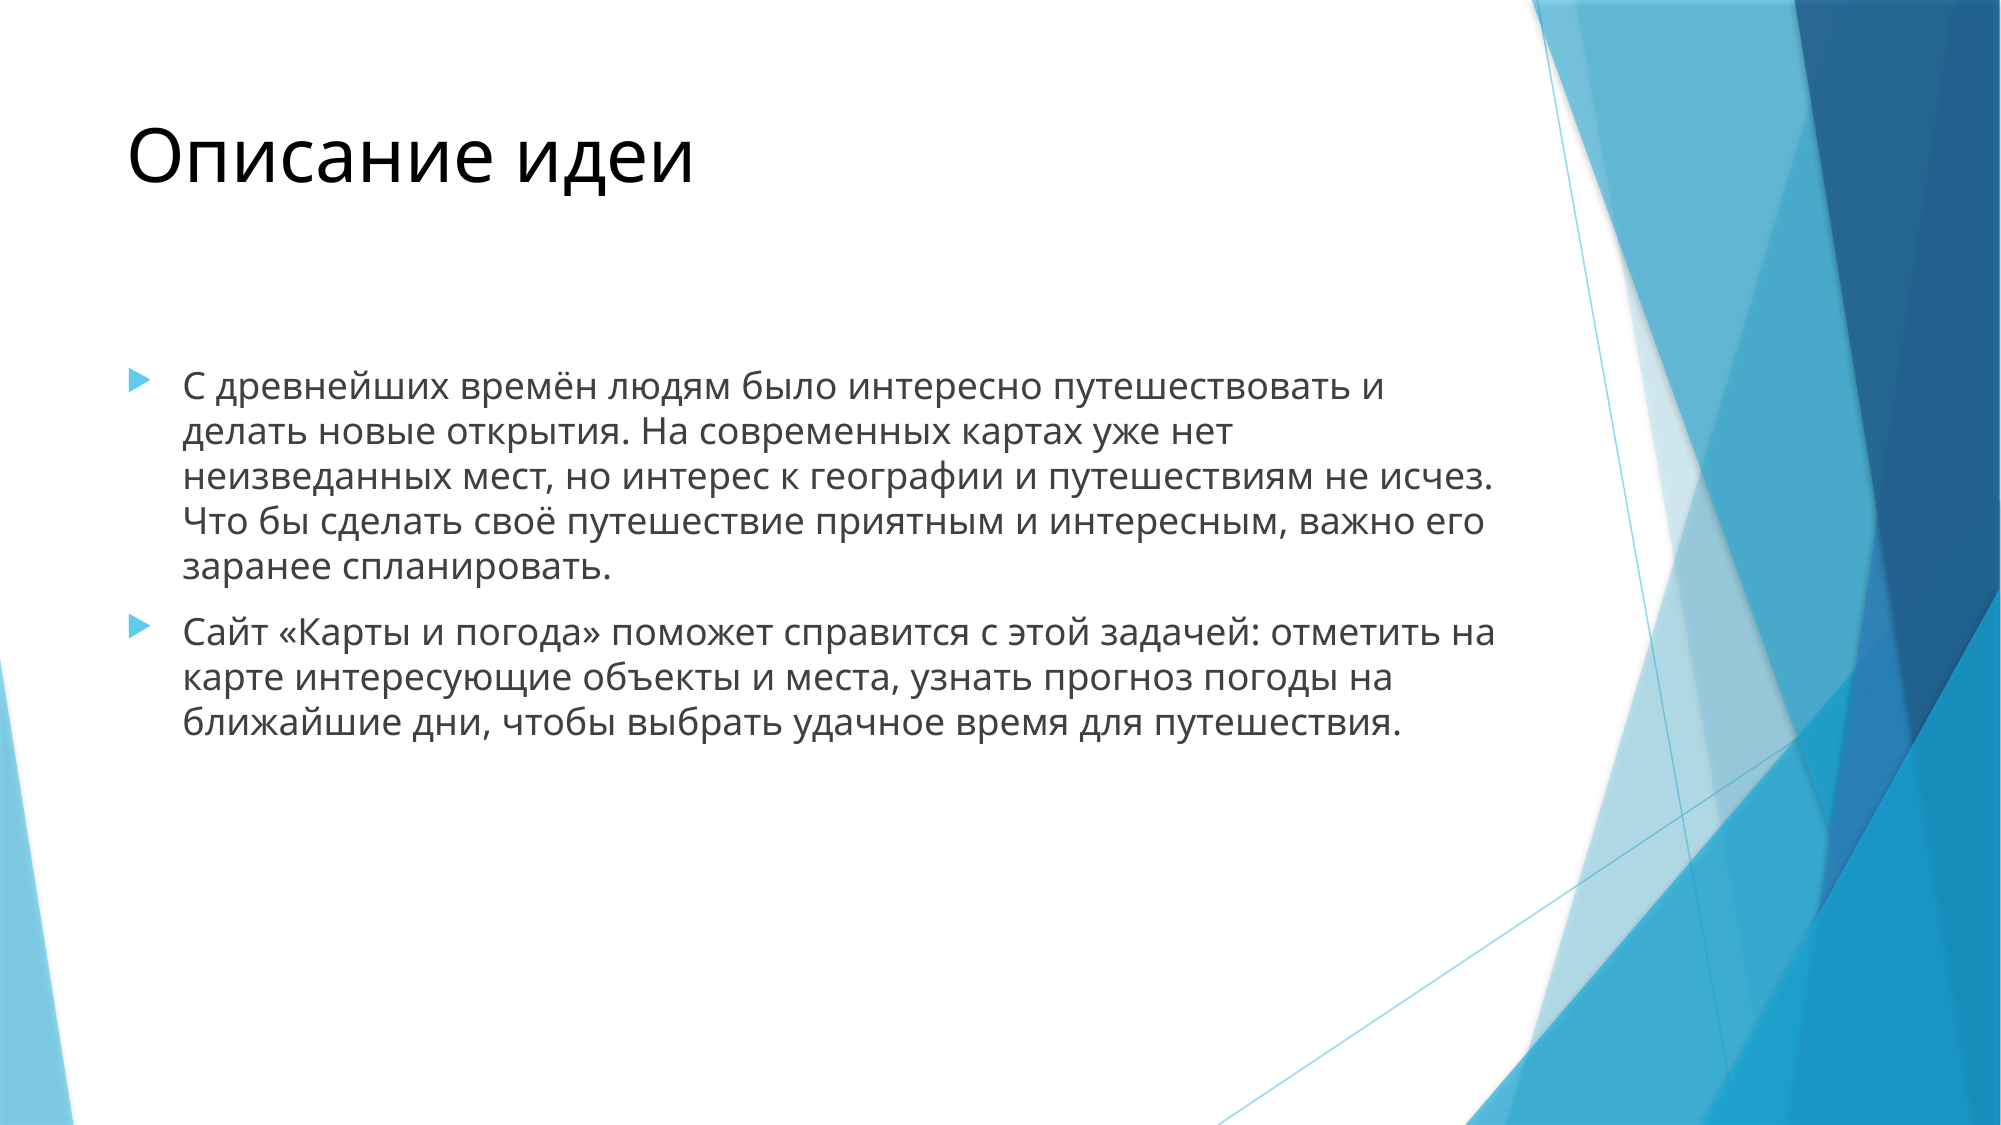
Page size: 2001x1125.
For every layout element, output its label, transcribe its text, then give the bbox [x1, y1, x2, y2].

list С древнейших времён людям было интересно путешествовать и делать новые открытия. На современных картах уже нет неизведанных мест, но интерес к географии и путешествиям не исчез. Что бы сделать своё путешествие приятным и интересным, важно его заранее спланировать. Сайт «Карты и погода» поможет справится с этой задачей: отметить на карте интересующие объекты и места, узнать прогноз погоды на ближайшие дни, чтобы выбрать удачное время для путешествия. [111, 354, 1522, 992]
title Описание идеи [111, 99, 1522, 317]
